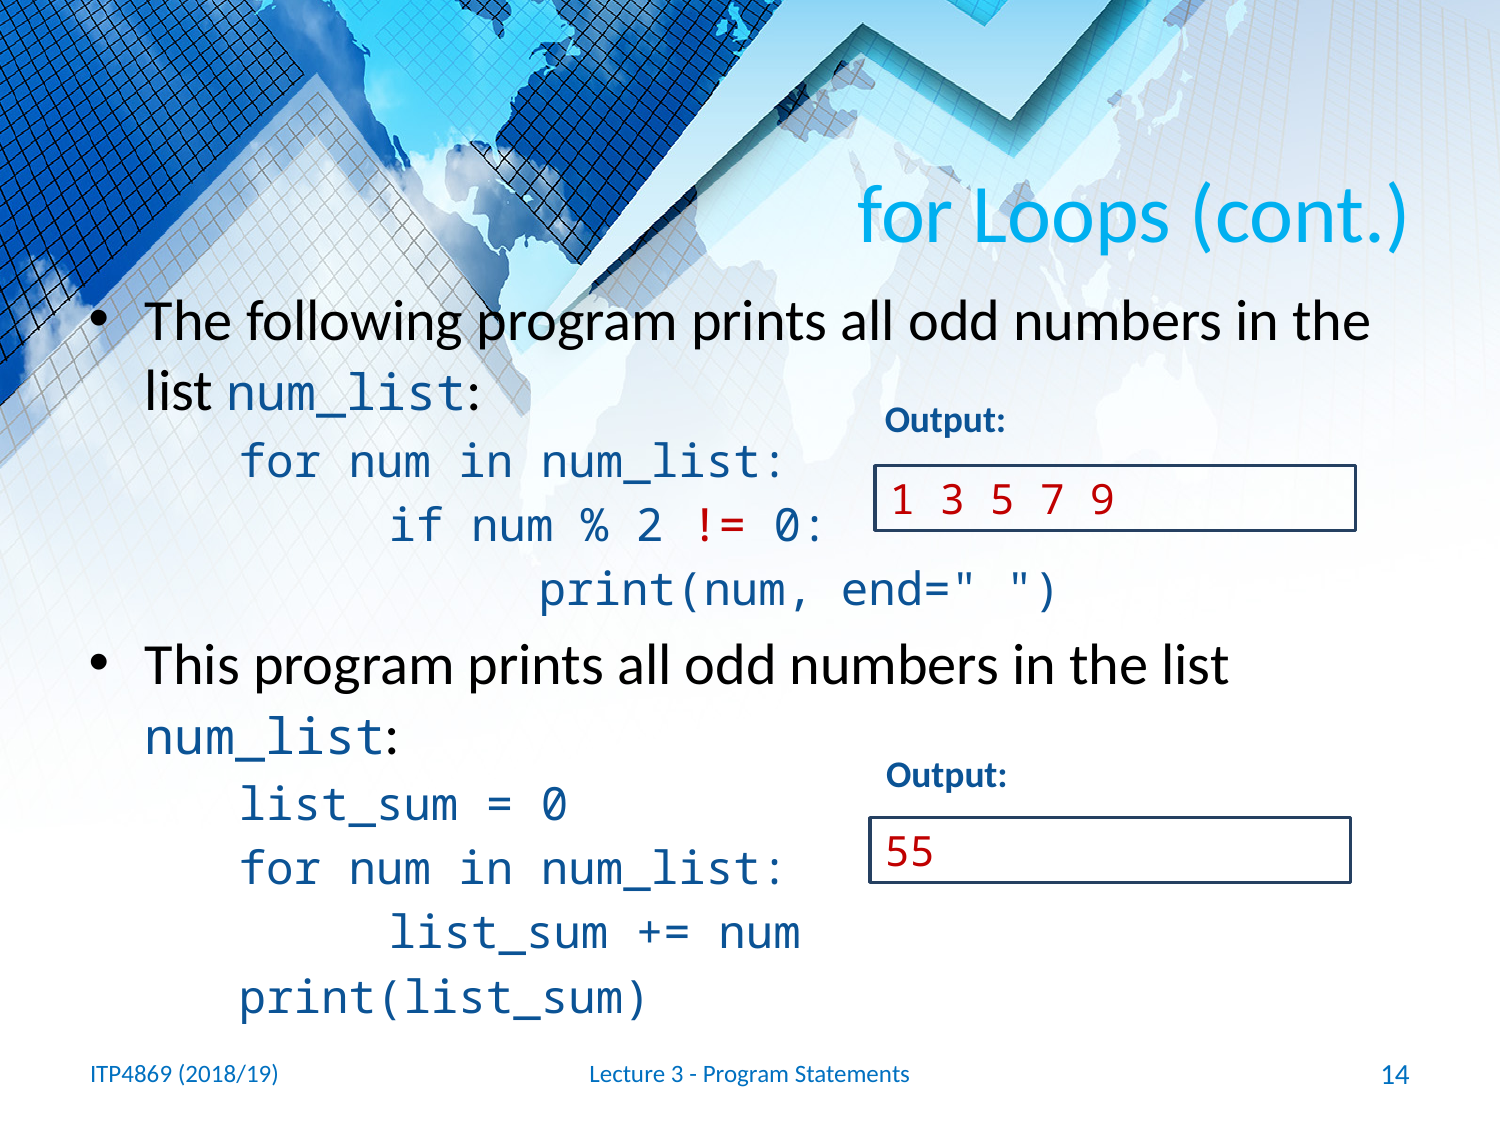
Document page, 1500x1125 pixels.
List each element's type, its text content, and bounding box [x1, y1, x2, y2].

text_box 1 3 5 7 9 [875, 465, 1356, 531]
title for Loops (cont.) [73, 128, 1427, 275]
slide_number ITP4869 (2018/19) [75, 1042, 425, 1103]
slide_number 14 [1074, 1042, 1425, 1103]
picture [0, 0, 1500, 1125]
text_box Output: [871, 742, 1036, 803]
footer Lecture 3 - Program Statements [512, 1042, 988, 1103]
list The following program prints all odd numbers in the list num_list: for num in num_list: if num % 2 != 0: print(num, end=" ") This program prints all odd numbers in the list num_list: list_sum = 0 for num in num_list: list_sum += num print(list_sum) [73, 275, 1427, 1064]
text_box 55 [870, 817, 1351, 883]
text_box Output: [869, 387, 1034, 448]
